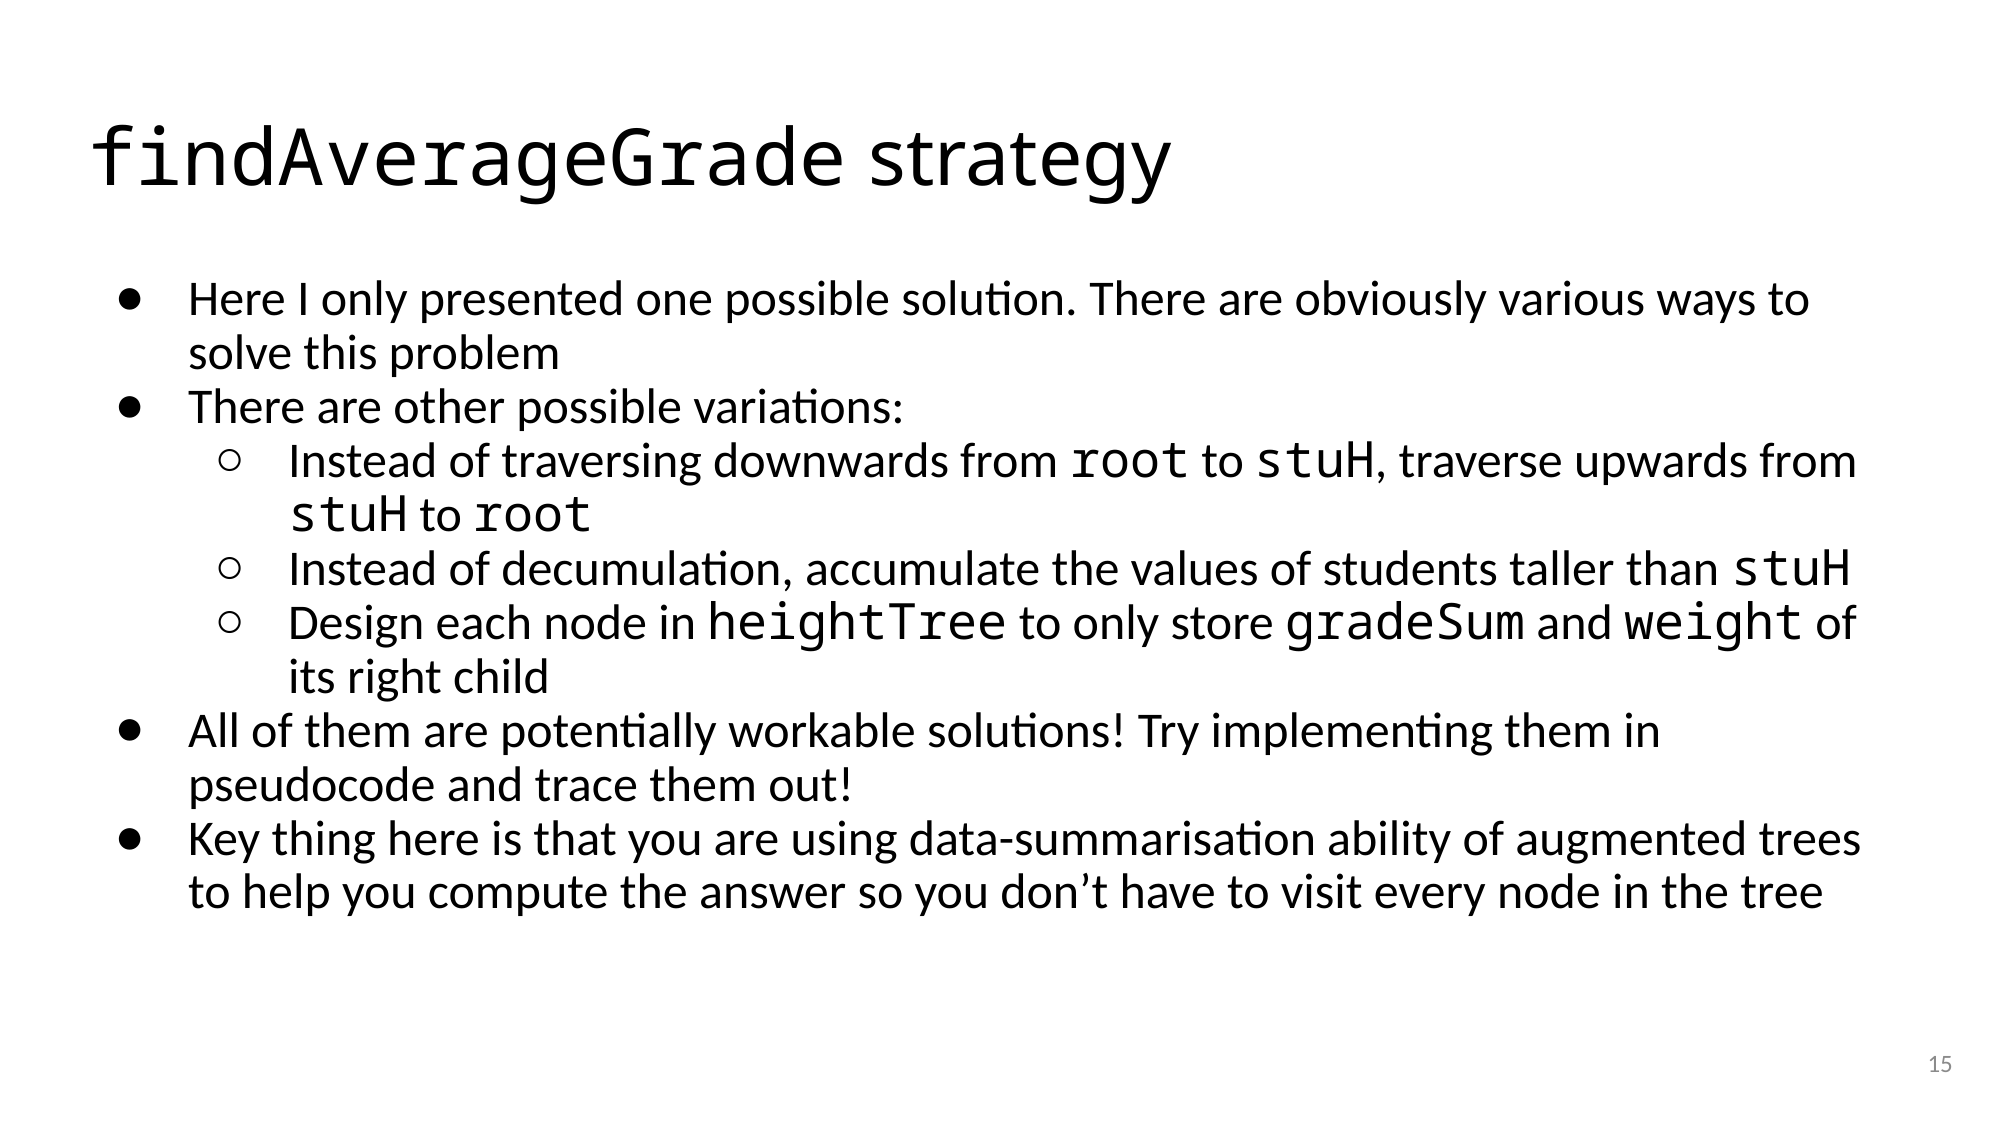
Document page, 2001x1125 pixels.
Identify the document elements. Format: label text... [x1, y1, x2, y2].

title findAverageGrade strategy [68, 97, 1932, 223]
list Here I only presented one possible solution. There are obviously various ways to solve this problem There are other possible variations: Instead of traversing downwards from root to stuH, traverse upwards from stuH to root Instead of decumulation, accumulate the values of students taller than stuH Design each node in heightTree to only store gradeSum and weight of its right child All of them are potentially workable solutions! Try implementing them in pseudocode and trace them out! Key thing here is that you are using data-summarisation ability of augmented trees to help you compute the answer so you don’t have to visit every node in the tree [68, 252, 1932, 1000]
slide_number 15 [1853, 1019, 1974, 1106]
